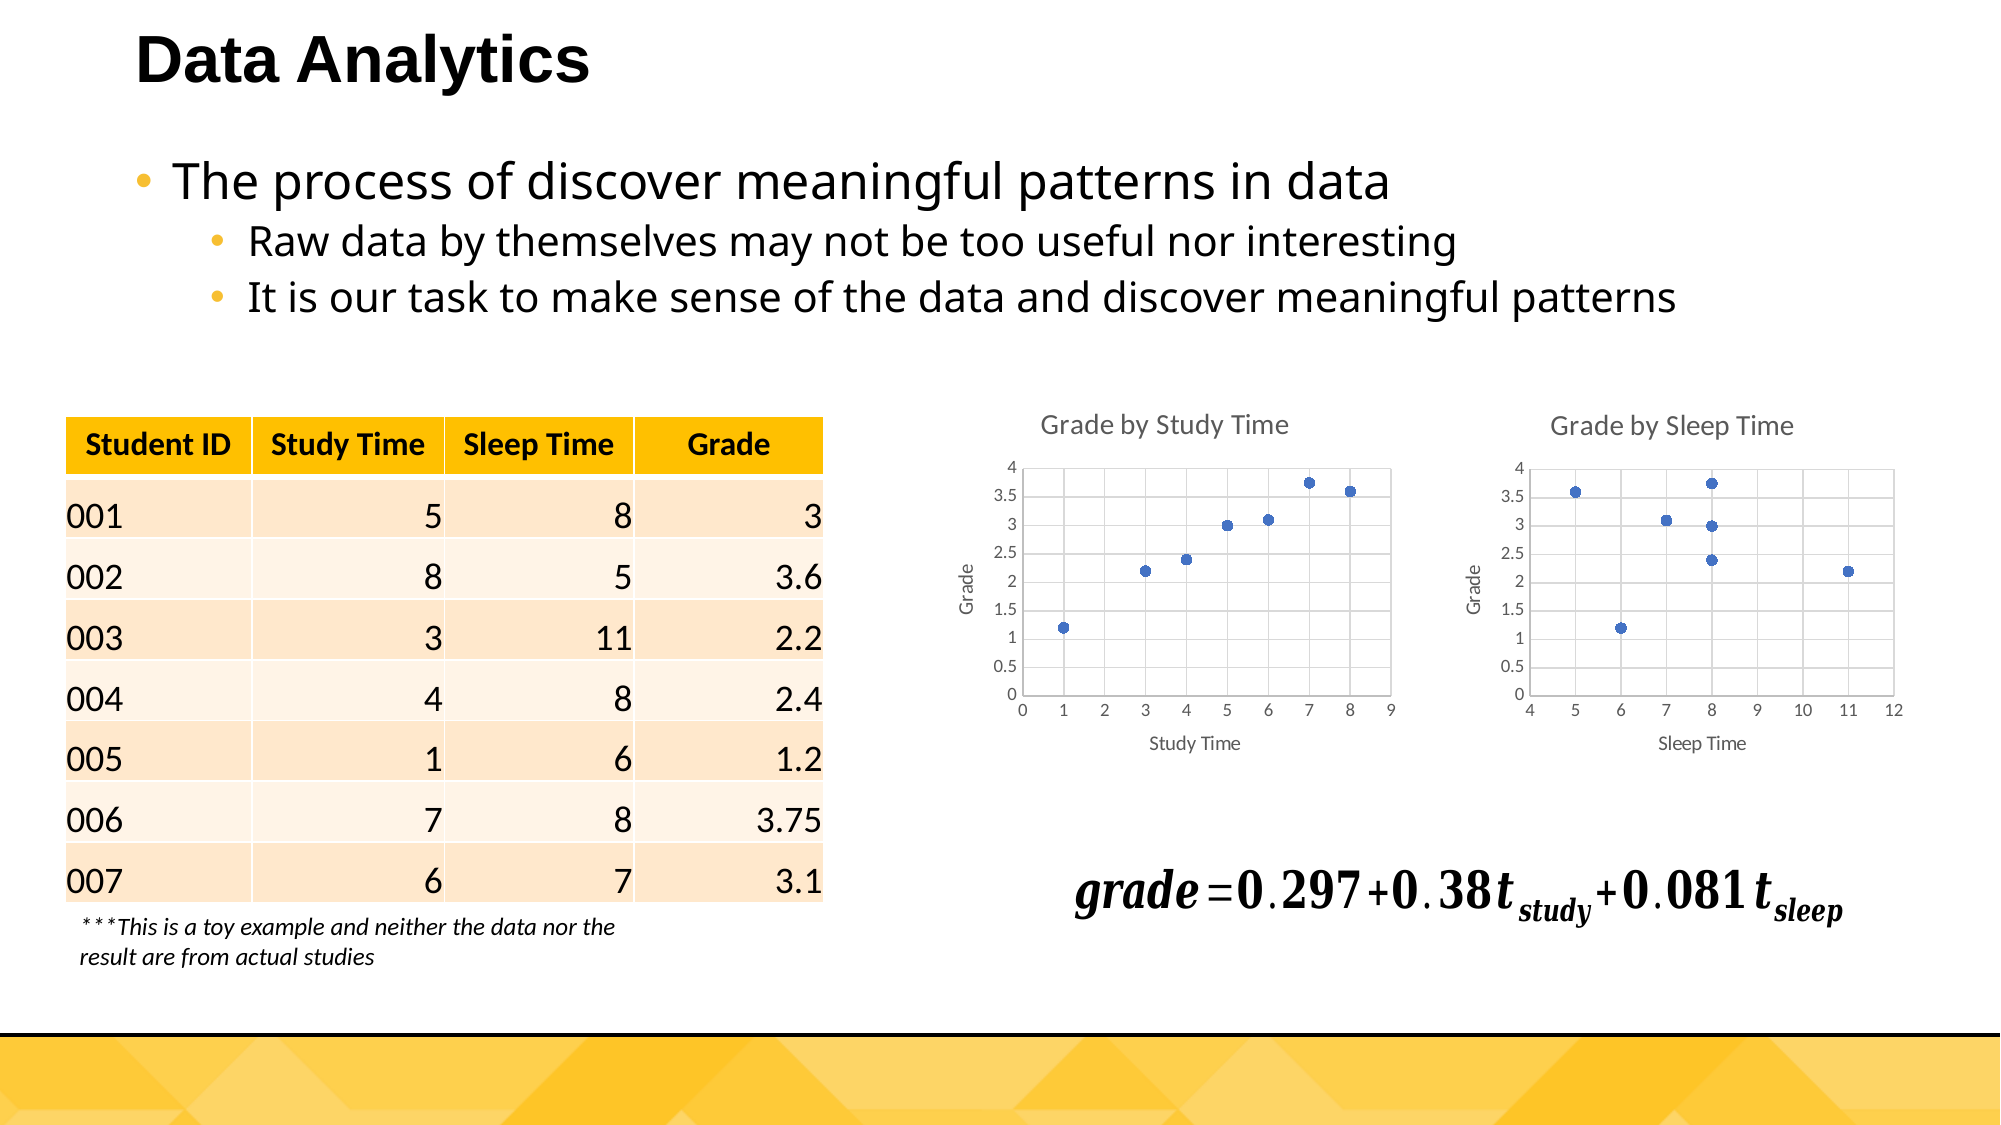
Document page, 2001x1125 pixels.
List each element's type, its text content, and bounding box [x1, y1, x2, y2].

table_cell 5 [445, 539, 633, 598]
table_cell 002 [66, 539, 251, 598]
table_header Study Time [253, 417, 444, 474]
table_cell 001 [66, 480, 251, 537]
table_cell 11 [445, 600, 633, 659]
table_cell 8 [445, 661, 633, 720]
table_cell 3 [253, 600, 444, 659]
table_cell 2.4 [635, 661, 823, 720]
table_header Grade [635, 417, 823, 474]
chart [1431, 388, 1913, 787]
table_cell 1 [253, 721, 444, 780]
table_cell 7 [445, 843, 633, 902]
table_cell 3.6 [635, 539, 823, 598]
table_cell 2.2 [635, 600, 823, 659]
table_cell 3.1 [635, 843, 823, 902]
table_cell 8 [445, 480, 633, 537]
table_cell 7 [253, 782, 444, 841]
table_cell 006 [66, 782, 251, 841]
table_cell 6 [445, 721, 633, 780]
table_cell 4 [253, 661, 444, 720]
list The process of discover meaningful patterns in data Raw data by themselves may not be too useful nor interesting It is our task to make sense of the data and discover meaningful patterns [120, 148, 1819, 1006]
table_cell 3 [635, 480, 823, 537]
table_cell 004 [66, 661, 251, 720]
table_header Sleep Time [445, 417, 633, 474]
table_cell 6 [253, 843, 444, 902]
text_box ***This is a toy example and neither the data nor the result are from actual studies [64, 902, 655, 978]
table_cell 5 [253, 480, 444, 537]
table_cell 005 [66, 721, 251, 780]
table_cell 3.75 [635, 782, 823, 841]
chart [924, 388, 1406, 787]
table_cell 003 [66, 600, 251, 659]
table_cell 1.2 [635, 721, 823, 780]
table_cell 007 [66, 843, 251, 902]
table_cell 8 [445, 782, 633, 841]
title Data Analytics [120, 17, 1846, 128]
table_header Student ID [66, 417, 251, 474]
table_cell 8 [253, 539, 444, 598]
